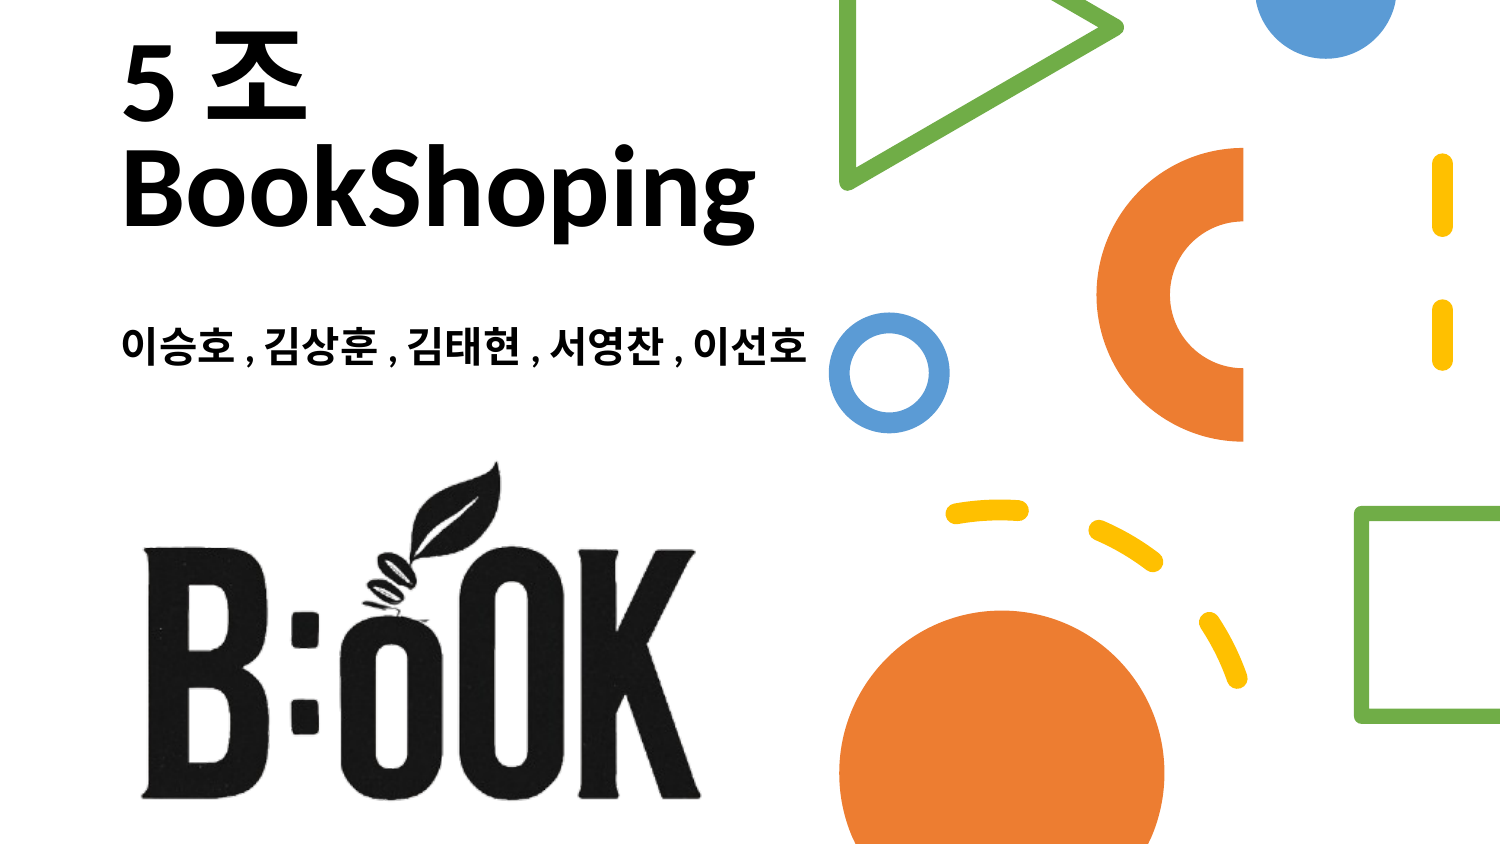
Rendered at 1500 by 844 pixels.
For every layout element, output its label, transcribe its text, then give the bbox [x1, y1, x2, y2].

text_box [1096, 147, 1244, 442]
text_box [1255, 0, 1396, 59]
text_box [839, 322, 940, 423]
text_box [955, 509, 1248, 733]
text_box [0, 0, 1500, 844]
text_box [839, 610, 1165, 844]
picture [131, 452, 715, 827]
text_box 5조 BookShoping 이승호,김상훈,김태현,서영찬,이선호 [105, 29, 888, 506]
text_box [839, 0, 1124, 191]
text_box [1353, 505, 1500, 724]
